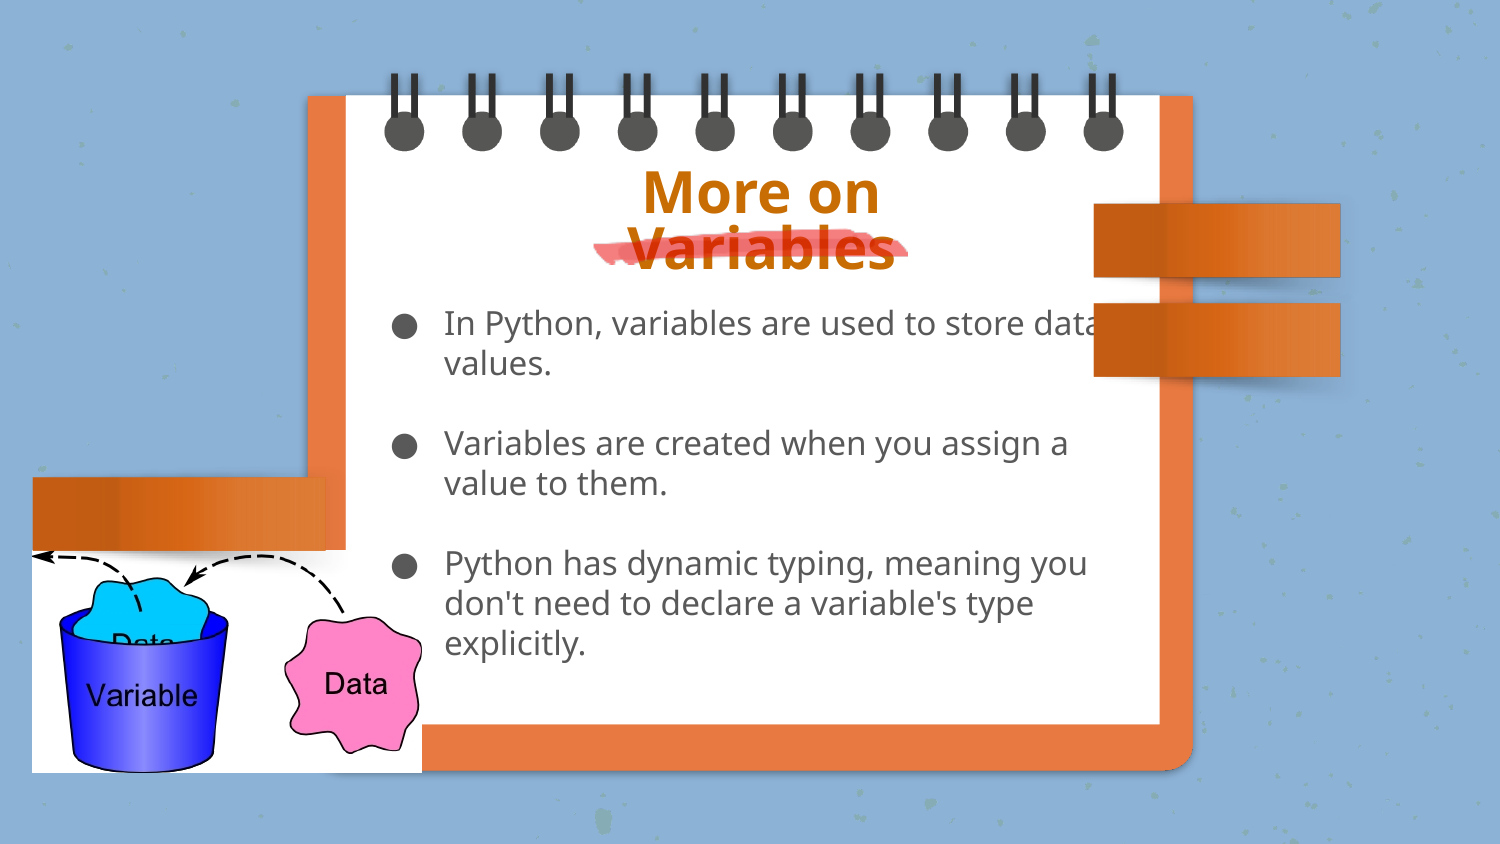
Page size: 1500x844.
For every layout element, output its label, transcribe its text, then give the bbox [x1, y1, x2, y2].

list In Python, variables are used to store data values. Variables are created when you assign a value to them. Python has dynamic typing, meaning you don't need to declare a variable's type explicitly. [354, 287, 1177, 662]
picture [0, 73, 1382, 774]
title More on Variables [512, 153, 1012, 248]
